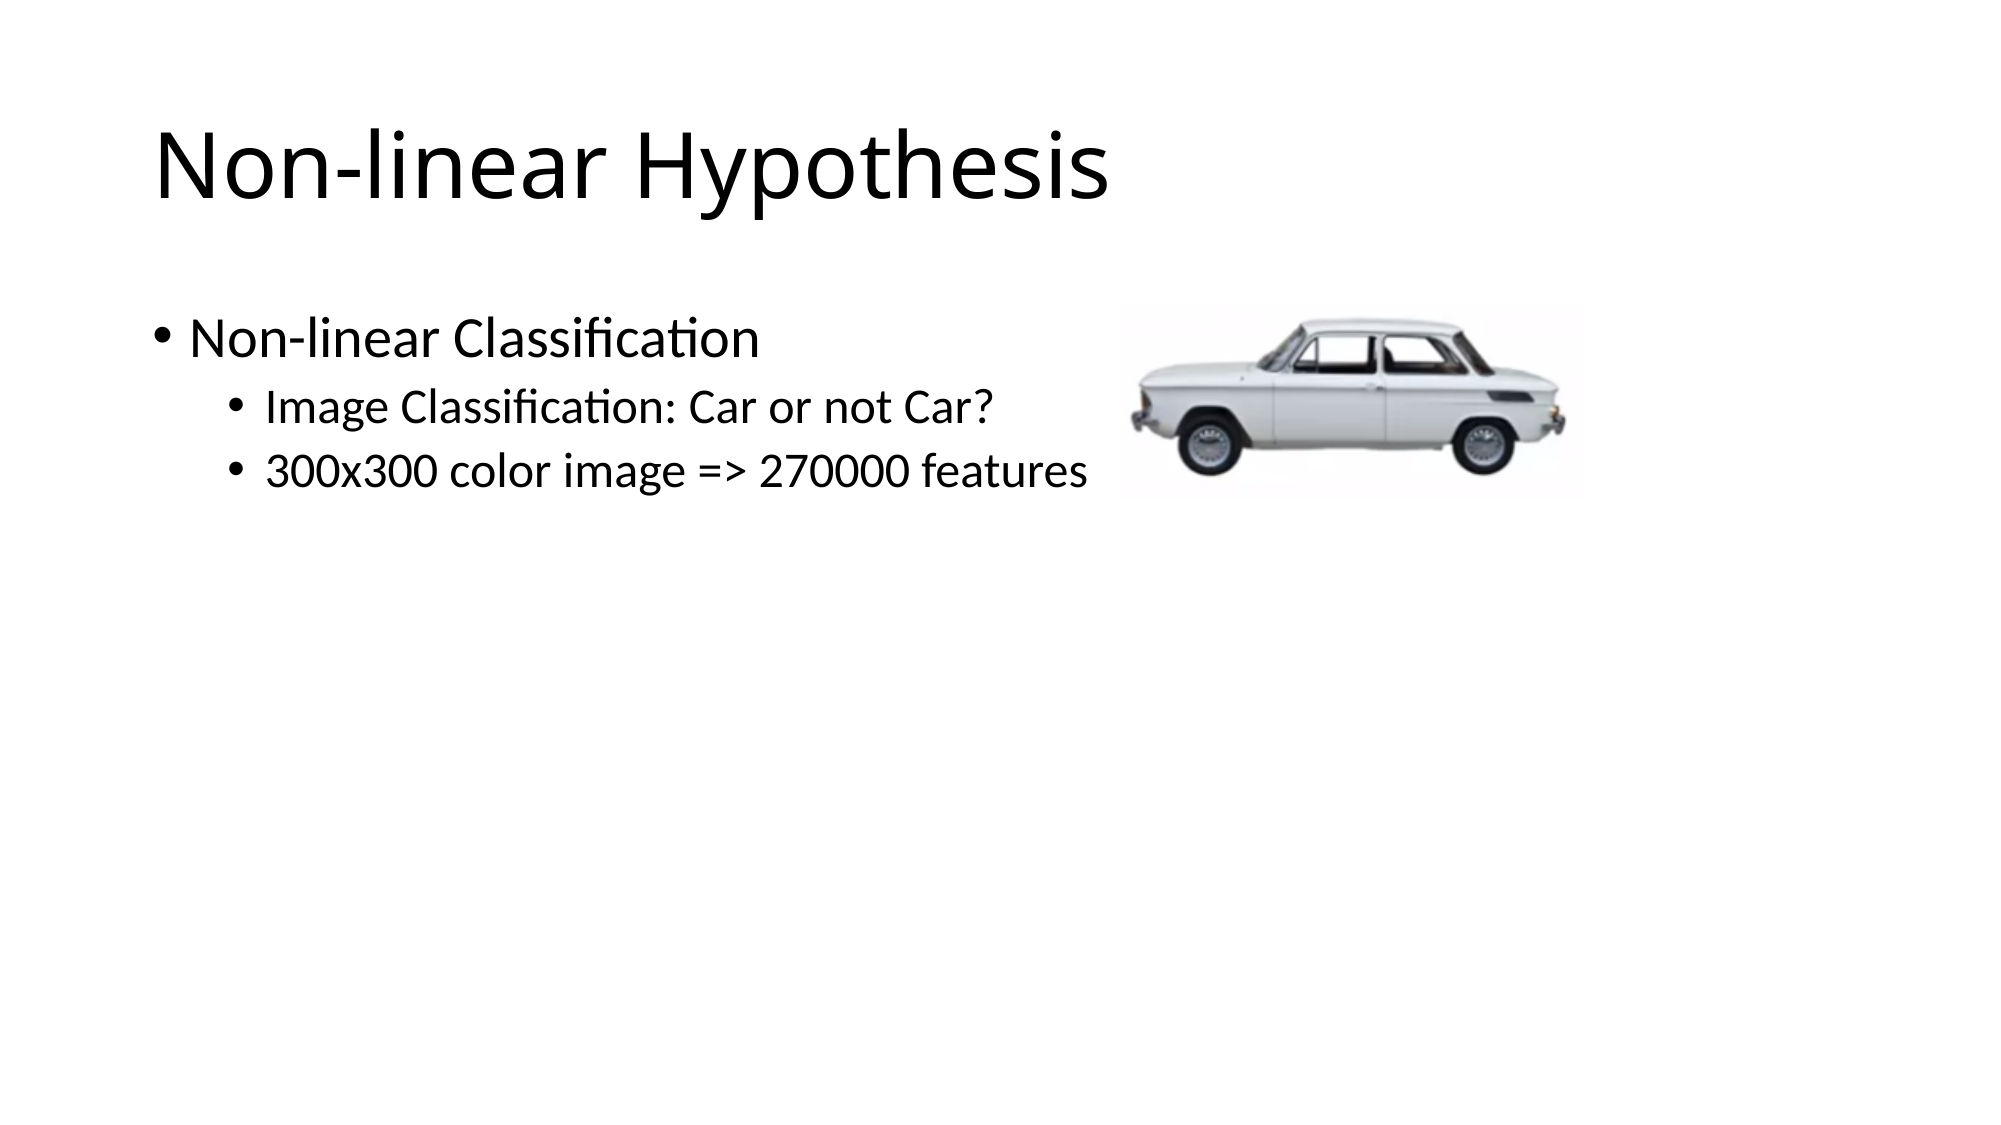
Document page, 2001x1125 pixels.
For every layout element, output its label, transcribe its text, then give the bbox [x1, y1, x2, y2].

list Non-linear Classification Image Classification: Car or not Car? 300x300 color image => 270000 features [137, 299, 1863, 1014]
title Non-linear Hypothesis [137, 59, 1863, 278]
picture [1120, 305, 1584, 498]
